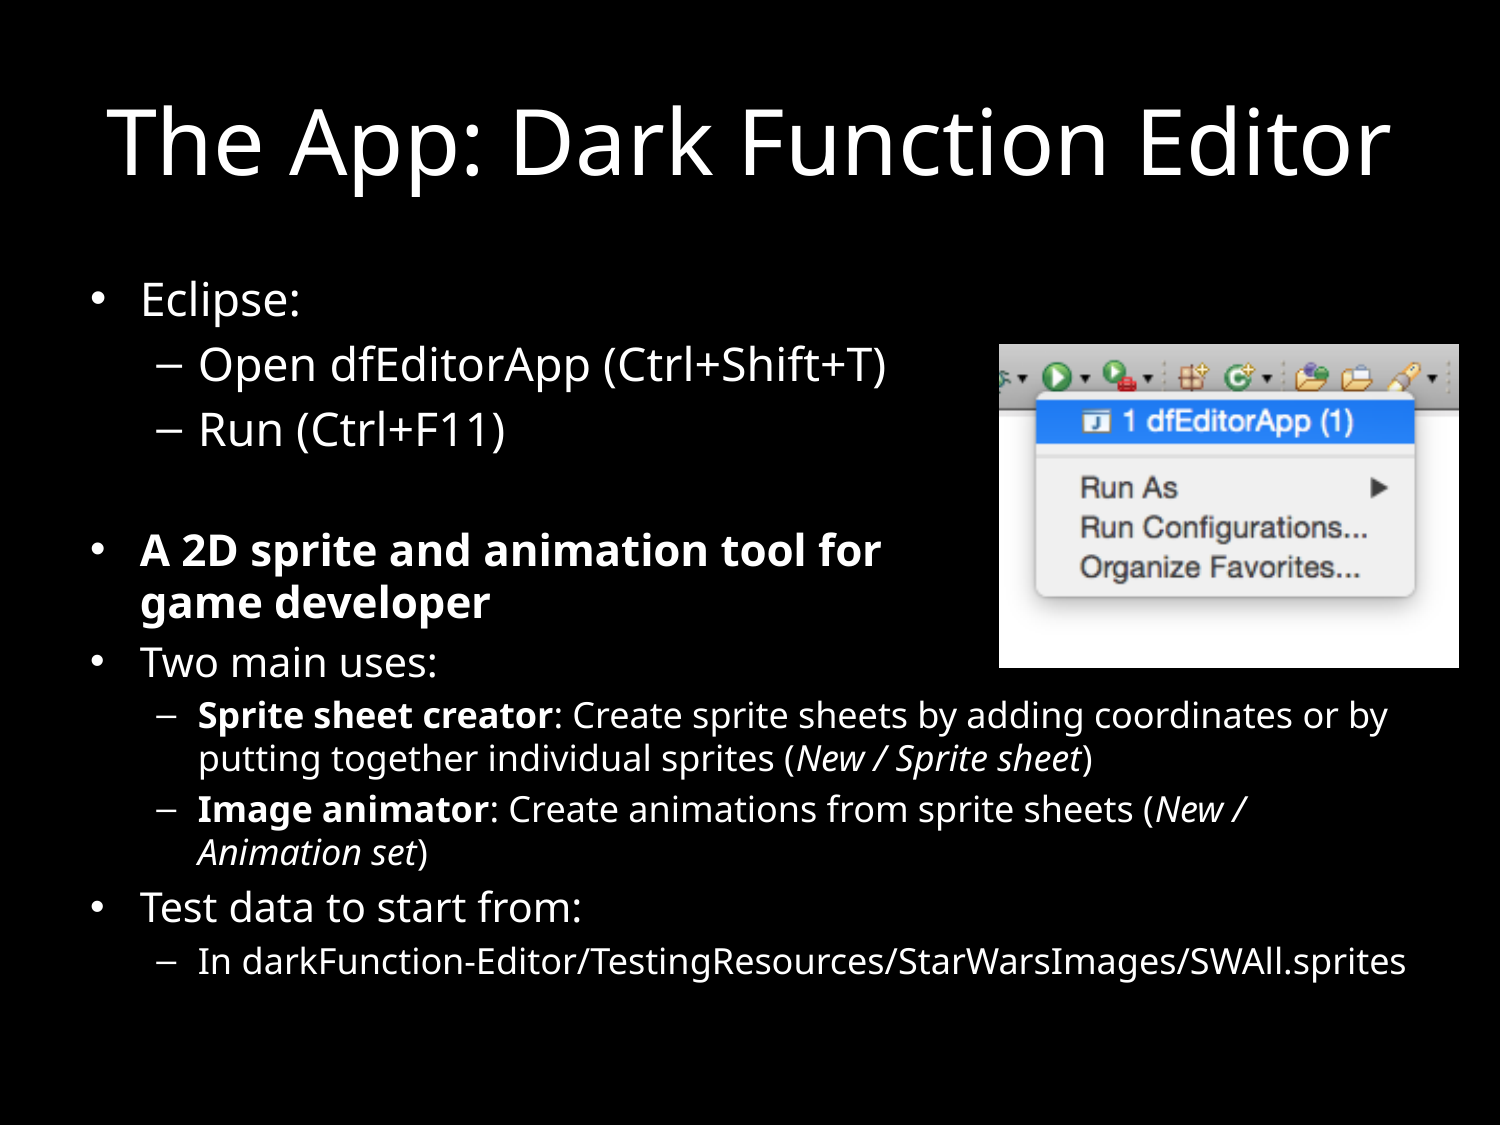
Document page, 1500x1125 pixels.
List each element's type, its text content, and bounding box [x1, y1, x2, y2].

picture [999, 344, 1459, 669]
list Eclipse: Open dfEditorApp (Ctrl+Shift+T) Run (Ctrl+F11) A 2D sprite and animation tool for game developer Two main uses: Sprite sheet creator: Create sprite sheets by adding coordinates or by putting together individual sprites (New / Sprite sheet) Image animator: Create animations from sprite sheets (New / Animation set) Test data to start from: In darkFunction-Editor/TestingResources/StarWarsImages/SWAll.sprites [75, 262, 1425, 1005]
title The App: Dark Function Editor [75, 45, 1425, 233]
